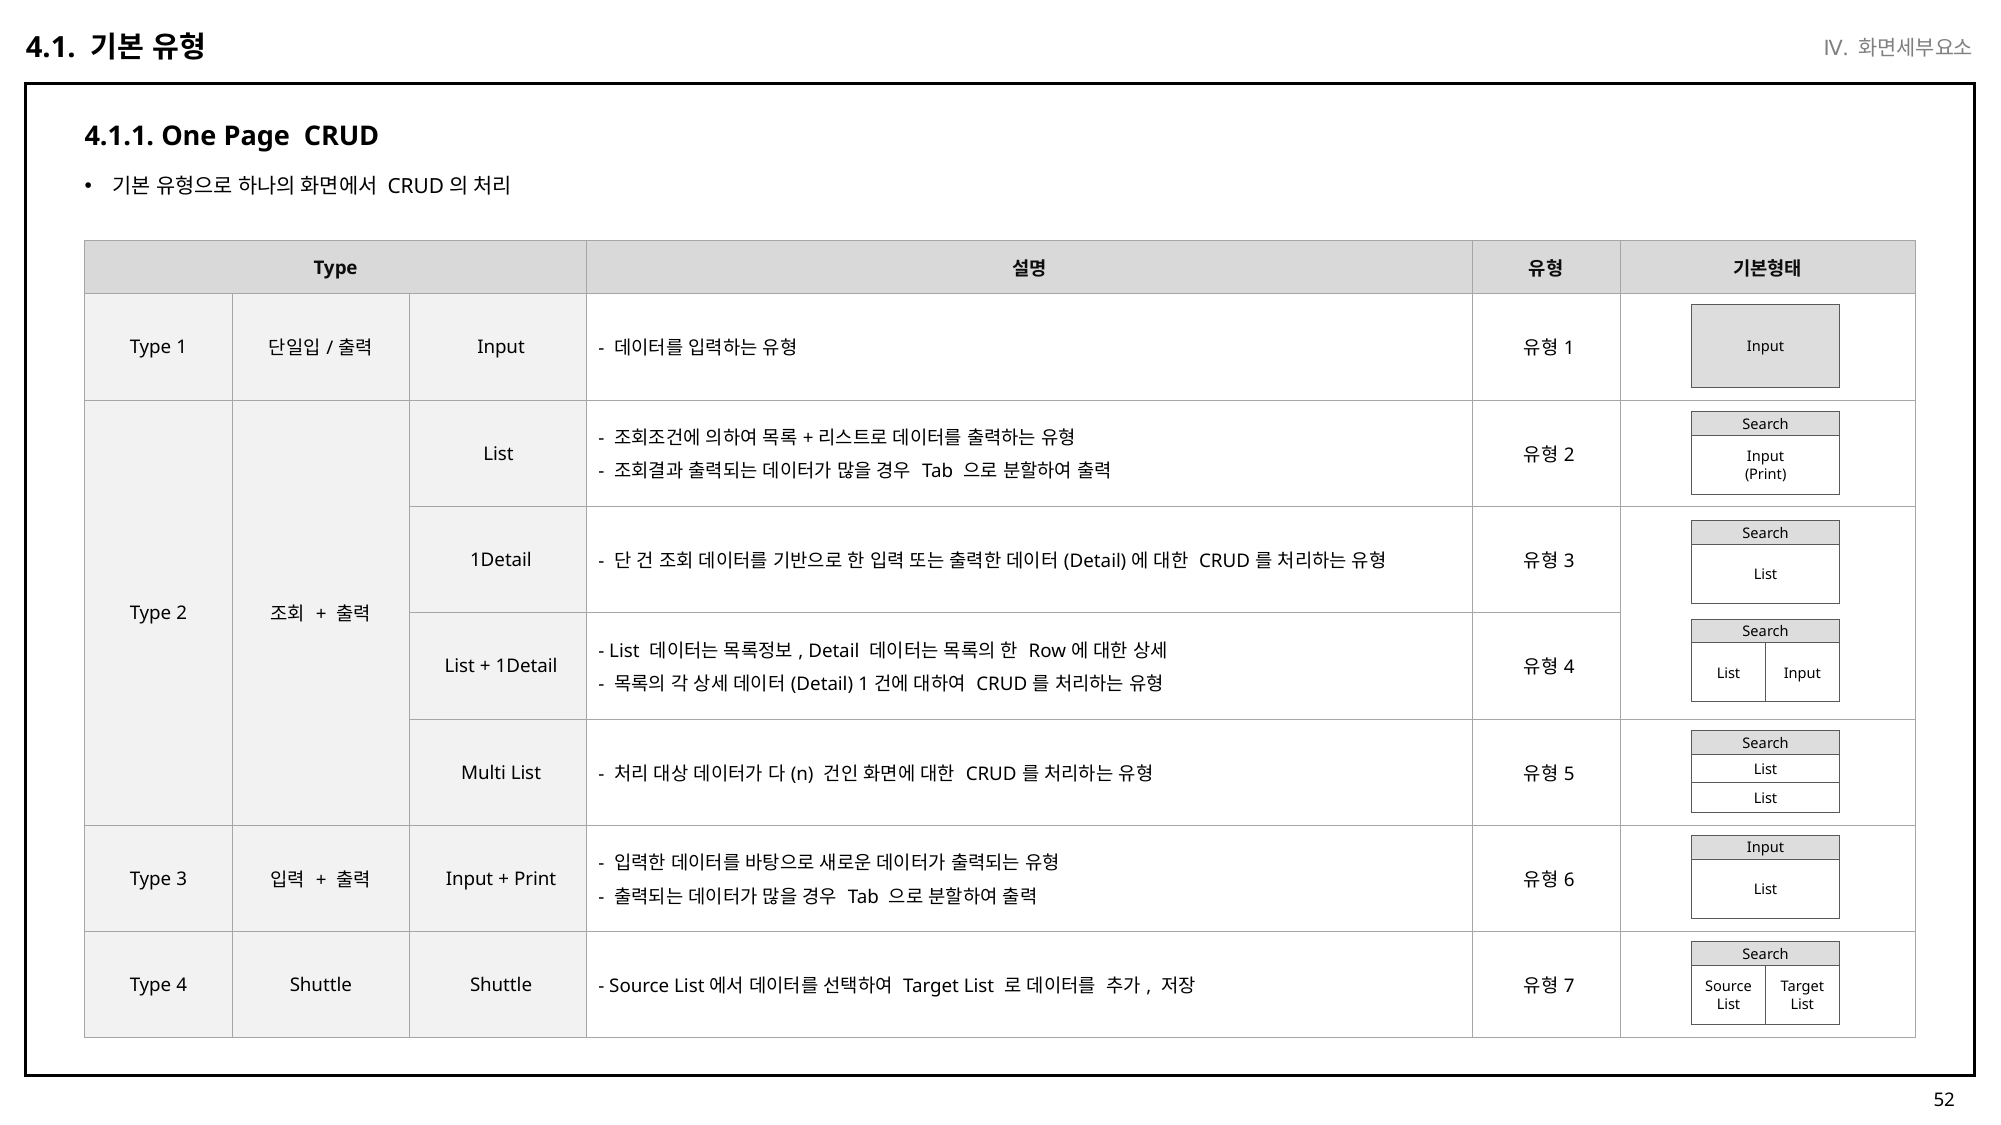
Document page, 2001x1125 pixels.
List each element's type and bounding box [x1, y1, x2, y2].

table_cell [587, 401, 1472, 506]
table_cell [85, 826, 232, 931]
table_cell [233, 932, 409, 1037]
table_cell [587, 613, 1472, 719]
table_cell [587, 294, 1472, 400]
table_header [85, 241, 586, 293]
table_cell [410, 720, 586, 825]
table_cell [233, 294, 409, 400]
table_cell [85, 401, 232, 825]
table_cell [1621, 826, 1915, 931]
table_cell [410, 401, 586, 506]
text_box [1691, 730, 1840, 813]
table_cell [1621, 294, 1915, 400]
table_cell [1473, 507, 1620, 612]
text_box [84, 173, 1668, 199]
table_header [1473, 241, 1620, 293]
text_box [1691, 303, 1840, 388]
table_cell [587, 826, 1472, 931]
text_box [1691, 835, 1840, 918]
table_cell [1473, 826, 1620, 931]
table_cell [1473, 932, 1620, 1037]
table_cell [1621, 401, 1915, 506]
table_cell [1473, 720, 1620, 825]
table_cell [233, 401, 409, 825]
table_cell [1621, 507, 1915, 719]
table_cell [1473, 613, 1620, 719]
table_cell [85, 294, 232, 400]
text_box [1728, 19, 1988, 76]
table_cell [1473, 401, 1620, 506]
table_cell [410, 507, 586, 612]
table_cell [1621, 932, 1915, 1037]
table_cell [410, 613, 586, 719]
table_cell [410, 932, 586, 1037]
table_cell [587, 720, 1472, 825]
table_header [1621, 241, 1915, 293]
table_cell [587, 932, 1472, 1037]
table_cell [410, 826, 586, 931]
text_box [11, 20, 222, 71]
table_cell [410, 294, 586, 400]
table_cell [233, 826, 409, 931]
table_cell [1473, 294, 1620, 400]
table_cell [85, 932, 232, 1037]
text_box [1691, 520, 1840, 604]
text_box [1691, 411, 1840, 495]
text_box [1691, 941, 1840, 1025]
table_header [587, 241, 1472, 293]
text_box [1691, 619, 1840, 702]
table_cell [1621, 720, 1915, 825]
text_box [84, 102, 1560, 152]
table_cell [587, 507, 1472, 612]
